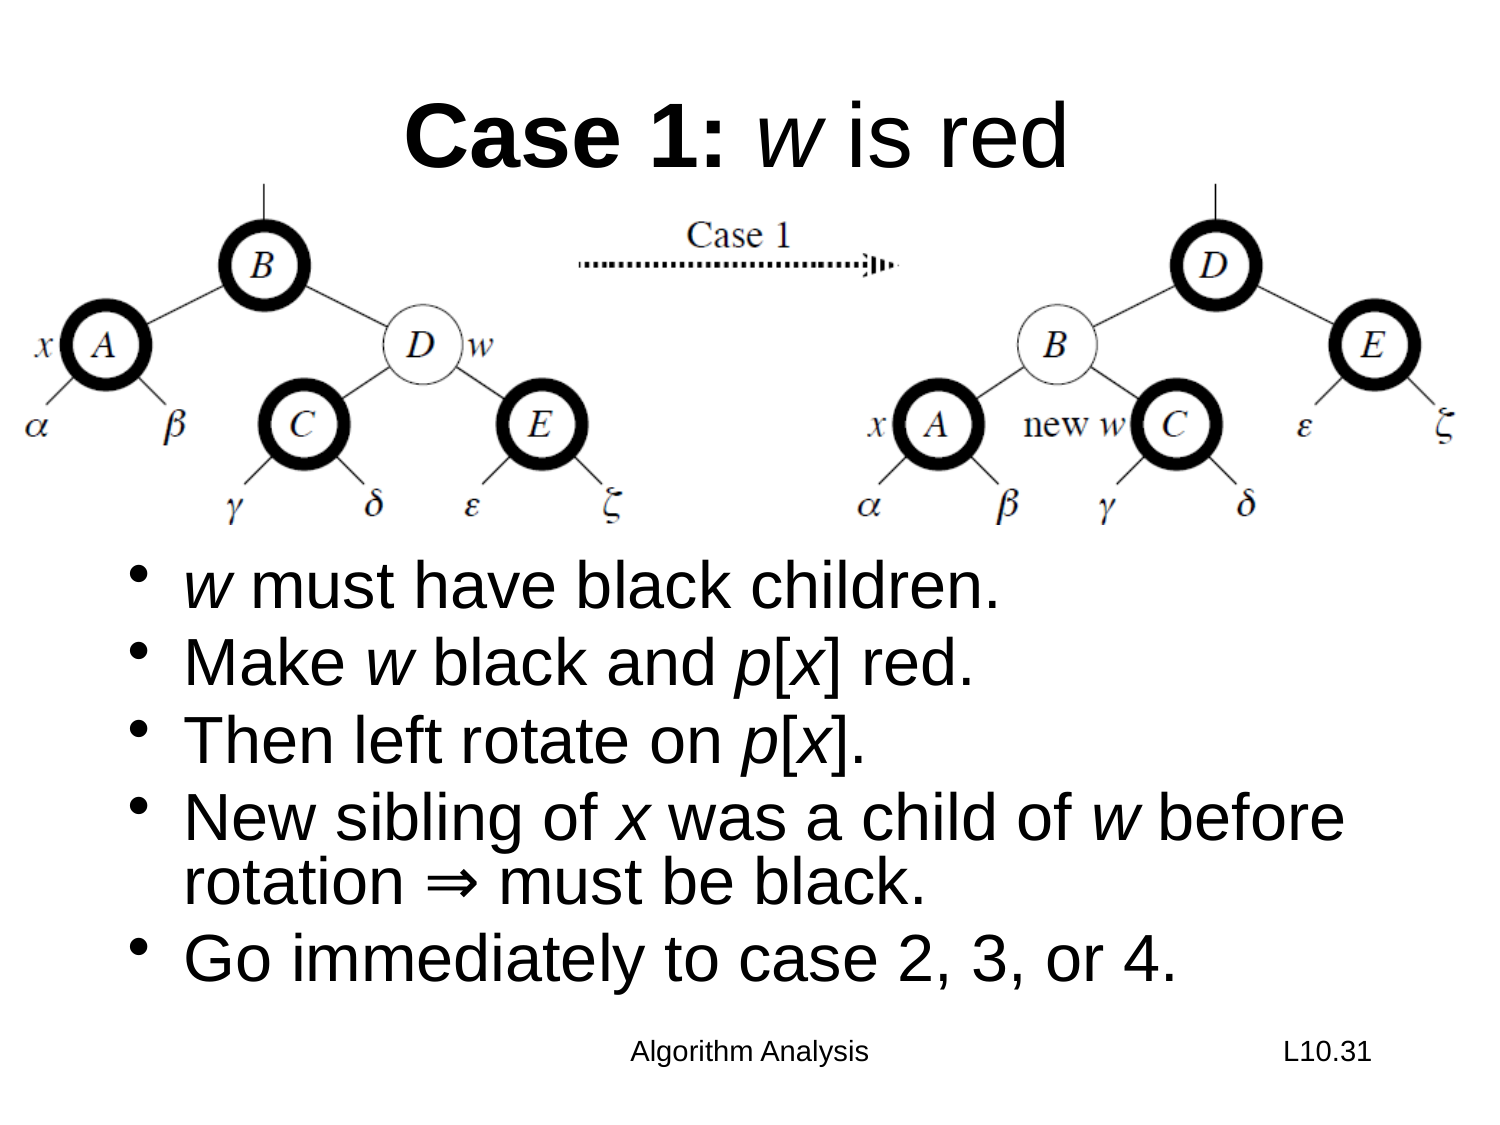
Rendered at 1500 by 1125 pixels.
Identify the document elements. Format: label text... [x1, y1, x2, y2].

footer Algorithm Analysis [462, 1025, 1038, 1100]
list w must have black children. Make w black and p[x] red. Then left rotate on p[x]. New sibling of x was a child of w before rotation ⇒ must be black. Go immediately to case 2, 3, or 4. [112, 549, 1388, 1025]
slide_number L10.31 [1074, 1025, 1388, 1100]
title Case 1: w is red [99, 37, 1375, 173]
picture [24, 174, 1463, 526]
